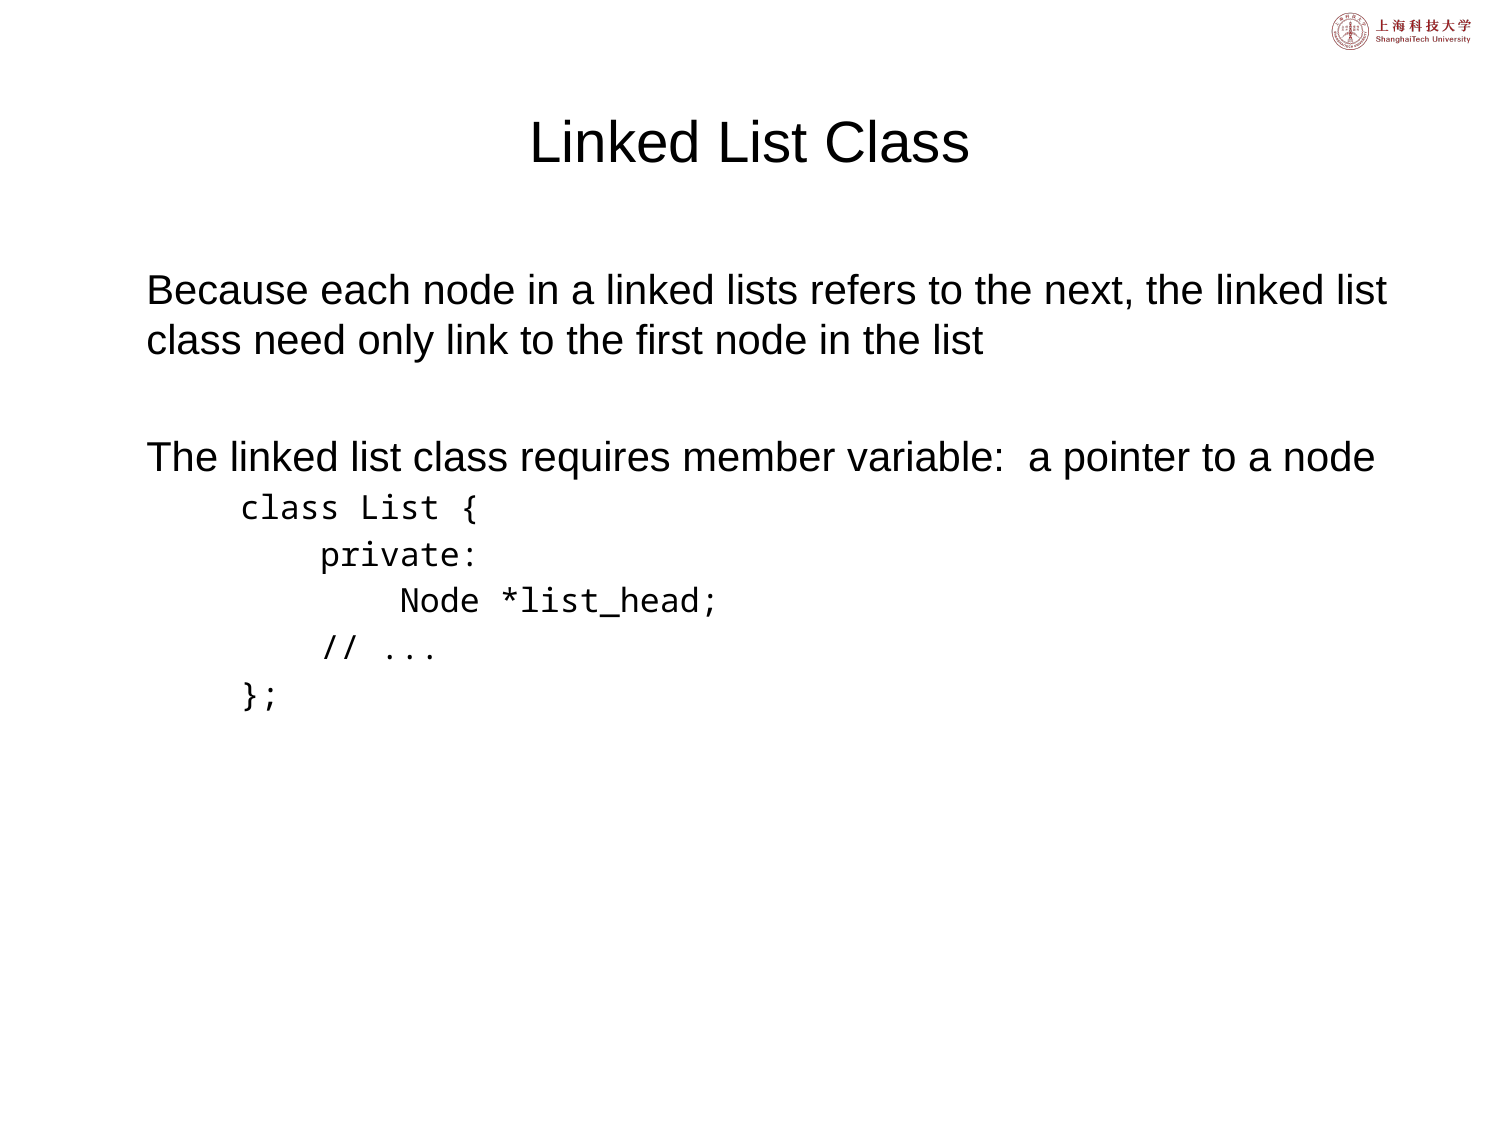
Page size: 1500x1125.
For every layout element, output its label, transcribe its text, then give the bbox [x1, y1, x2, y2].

list Because each node in a linked lists refers to the next, the linked list class need only link to the first node in the list The linked list class requires member variable: a pointer to a node class List { private: Node *list_head; // ... }; [74, 255, 1426, 999]
title Linked List Class [74, 44, 1426, 233]
picture [1327, 0, 1478, 109]
